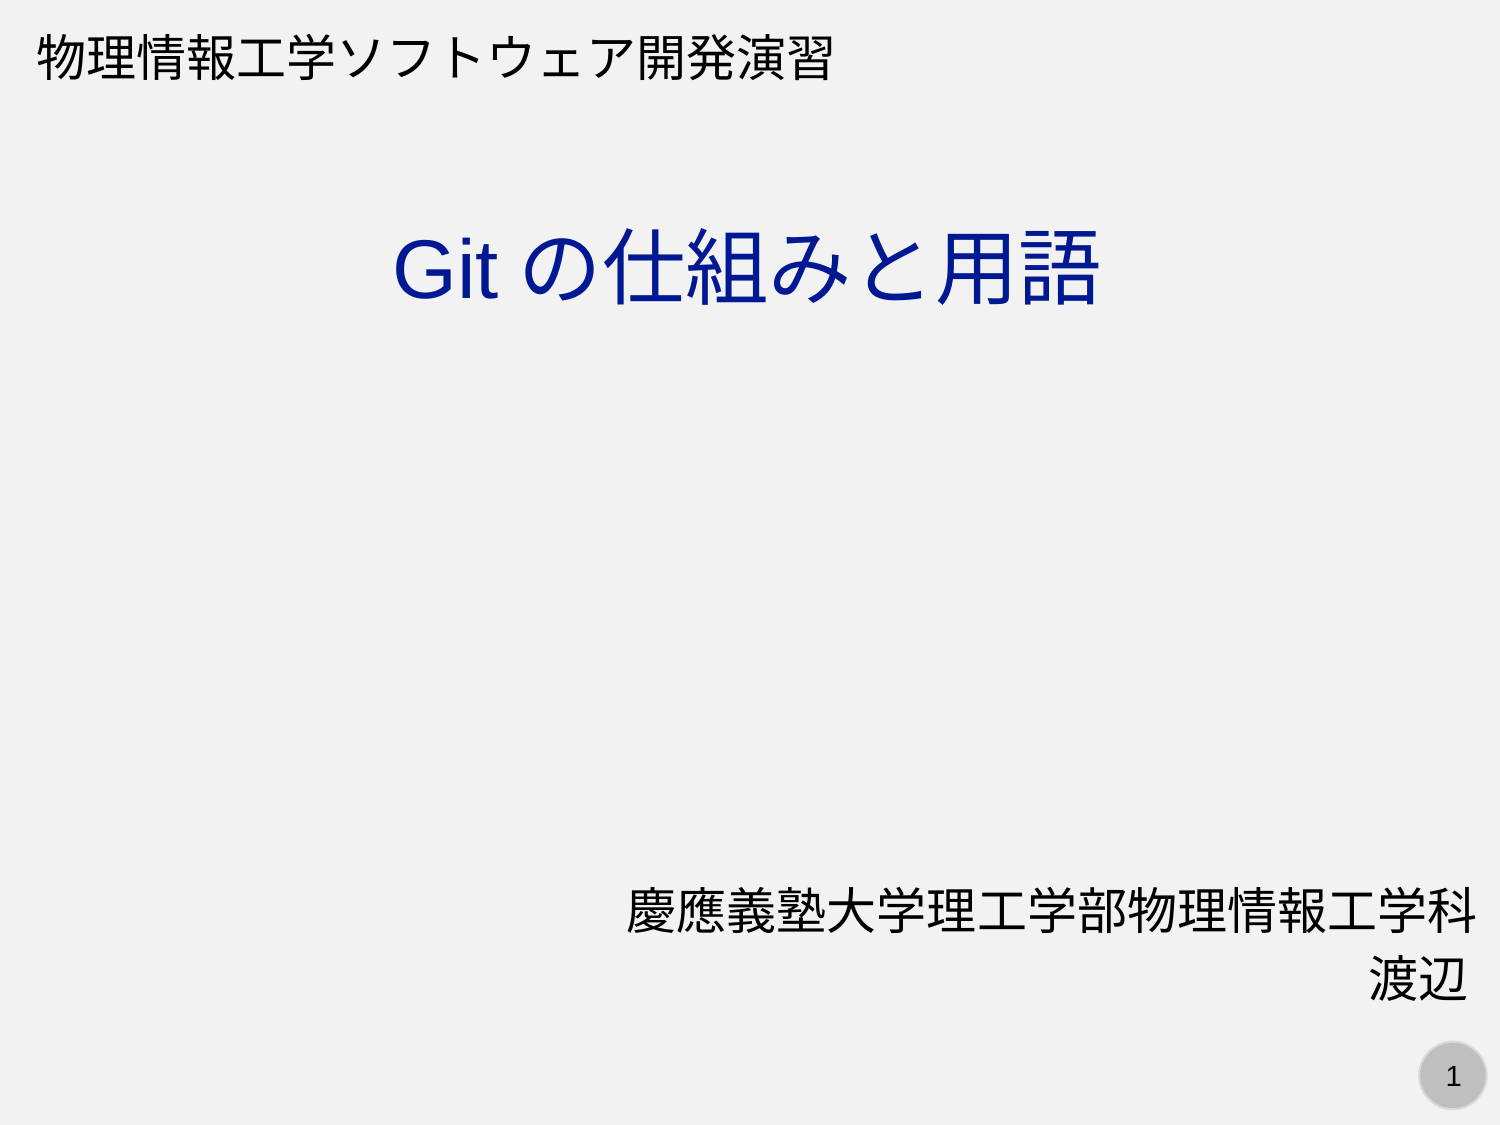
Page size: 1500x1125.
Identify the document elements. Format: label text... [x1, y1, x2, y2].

text_box 渡辺 [1354, 940, 1484, 1016]
text_box 慶應義塾大学理工学部物理情報工学科 [612, 871, 1492, 947]
text_box Gitの仕組みと用語 [17, 208, 1477, 323]
text_box 物理情報工学ソフトウェア開発演習 [21, 19, 852, 94]
